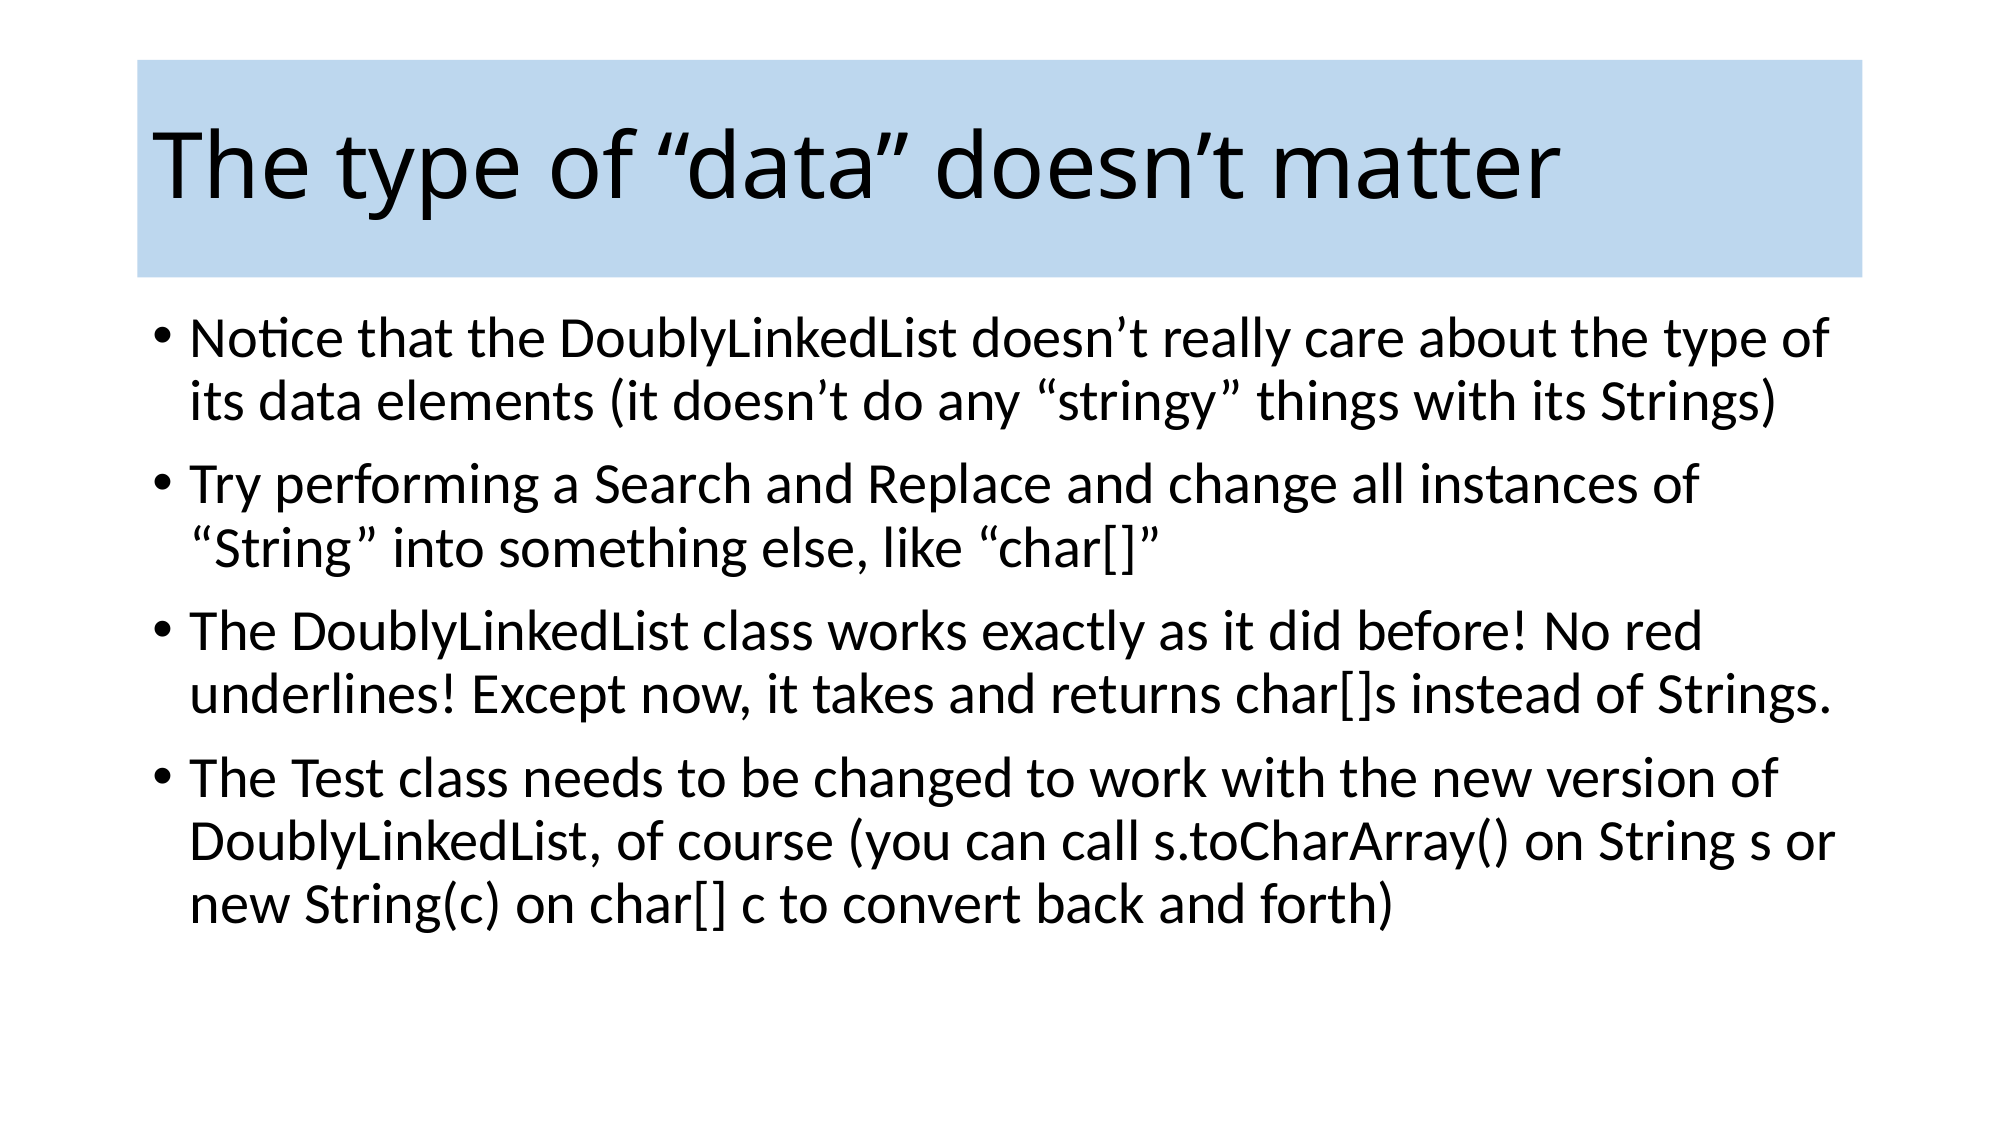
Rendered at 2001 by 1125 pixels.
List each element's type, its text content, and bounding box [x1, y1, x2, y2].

list Notice that the DoublyLinkedList doesn’t really care about the type of its data elements (it doesn’t do any “stringy” things with its Strings) Try performing a Search and Replace and change all instances of “String” into something else, like “char[]” The DoublyLinkedList class works exactly as it did before! No red underlines! Except now, it takes and returns char[]s instead of Strings. The Test class needs to be changed to work with the new version of DoublyLinkedList, of course (you can call s.toCharArray() on String s or new String(c) on char[] c to convert back and forth) [137, 299, 1863, 1014]
title The type of “data” doesn’t matter [137, 59, 1863, 278]
